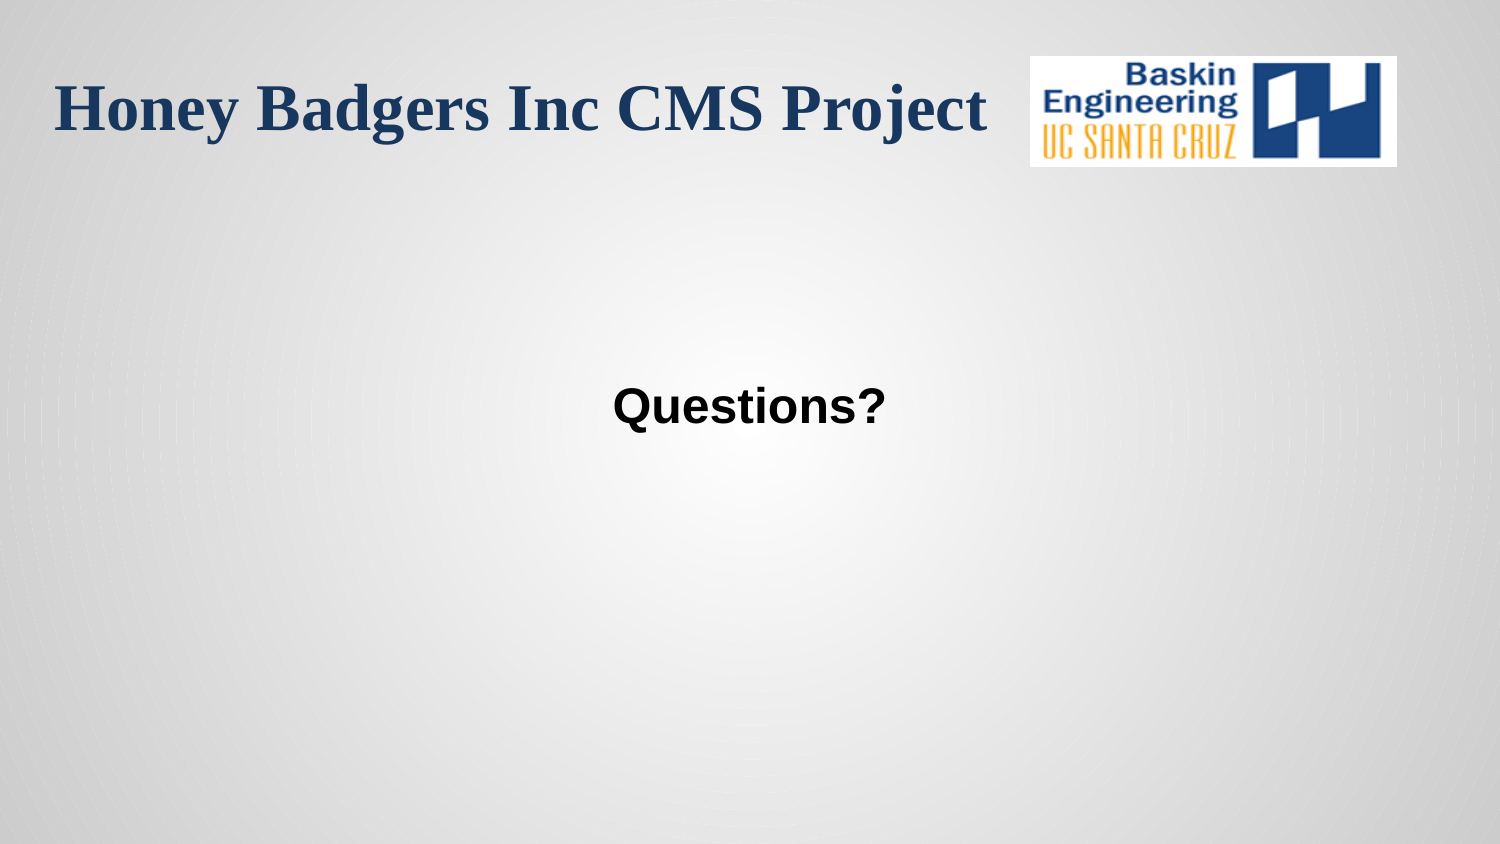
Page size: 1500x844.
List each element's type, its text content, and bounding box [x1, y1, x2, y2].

picture [1030, 56, 1397, 167]
text_box Questions? [206, 358, 1294, 486]
